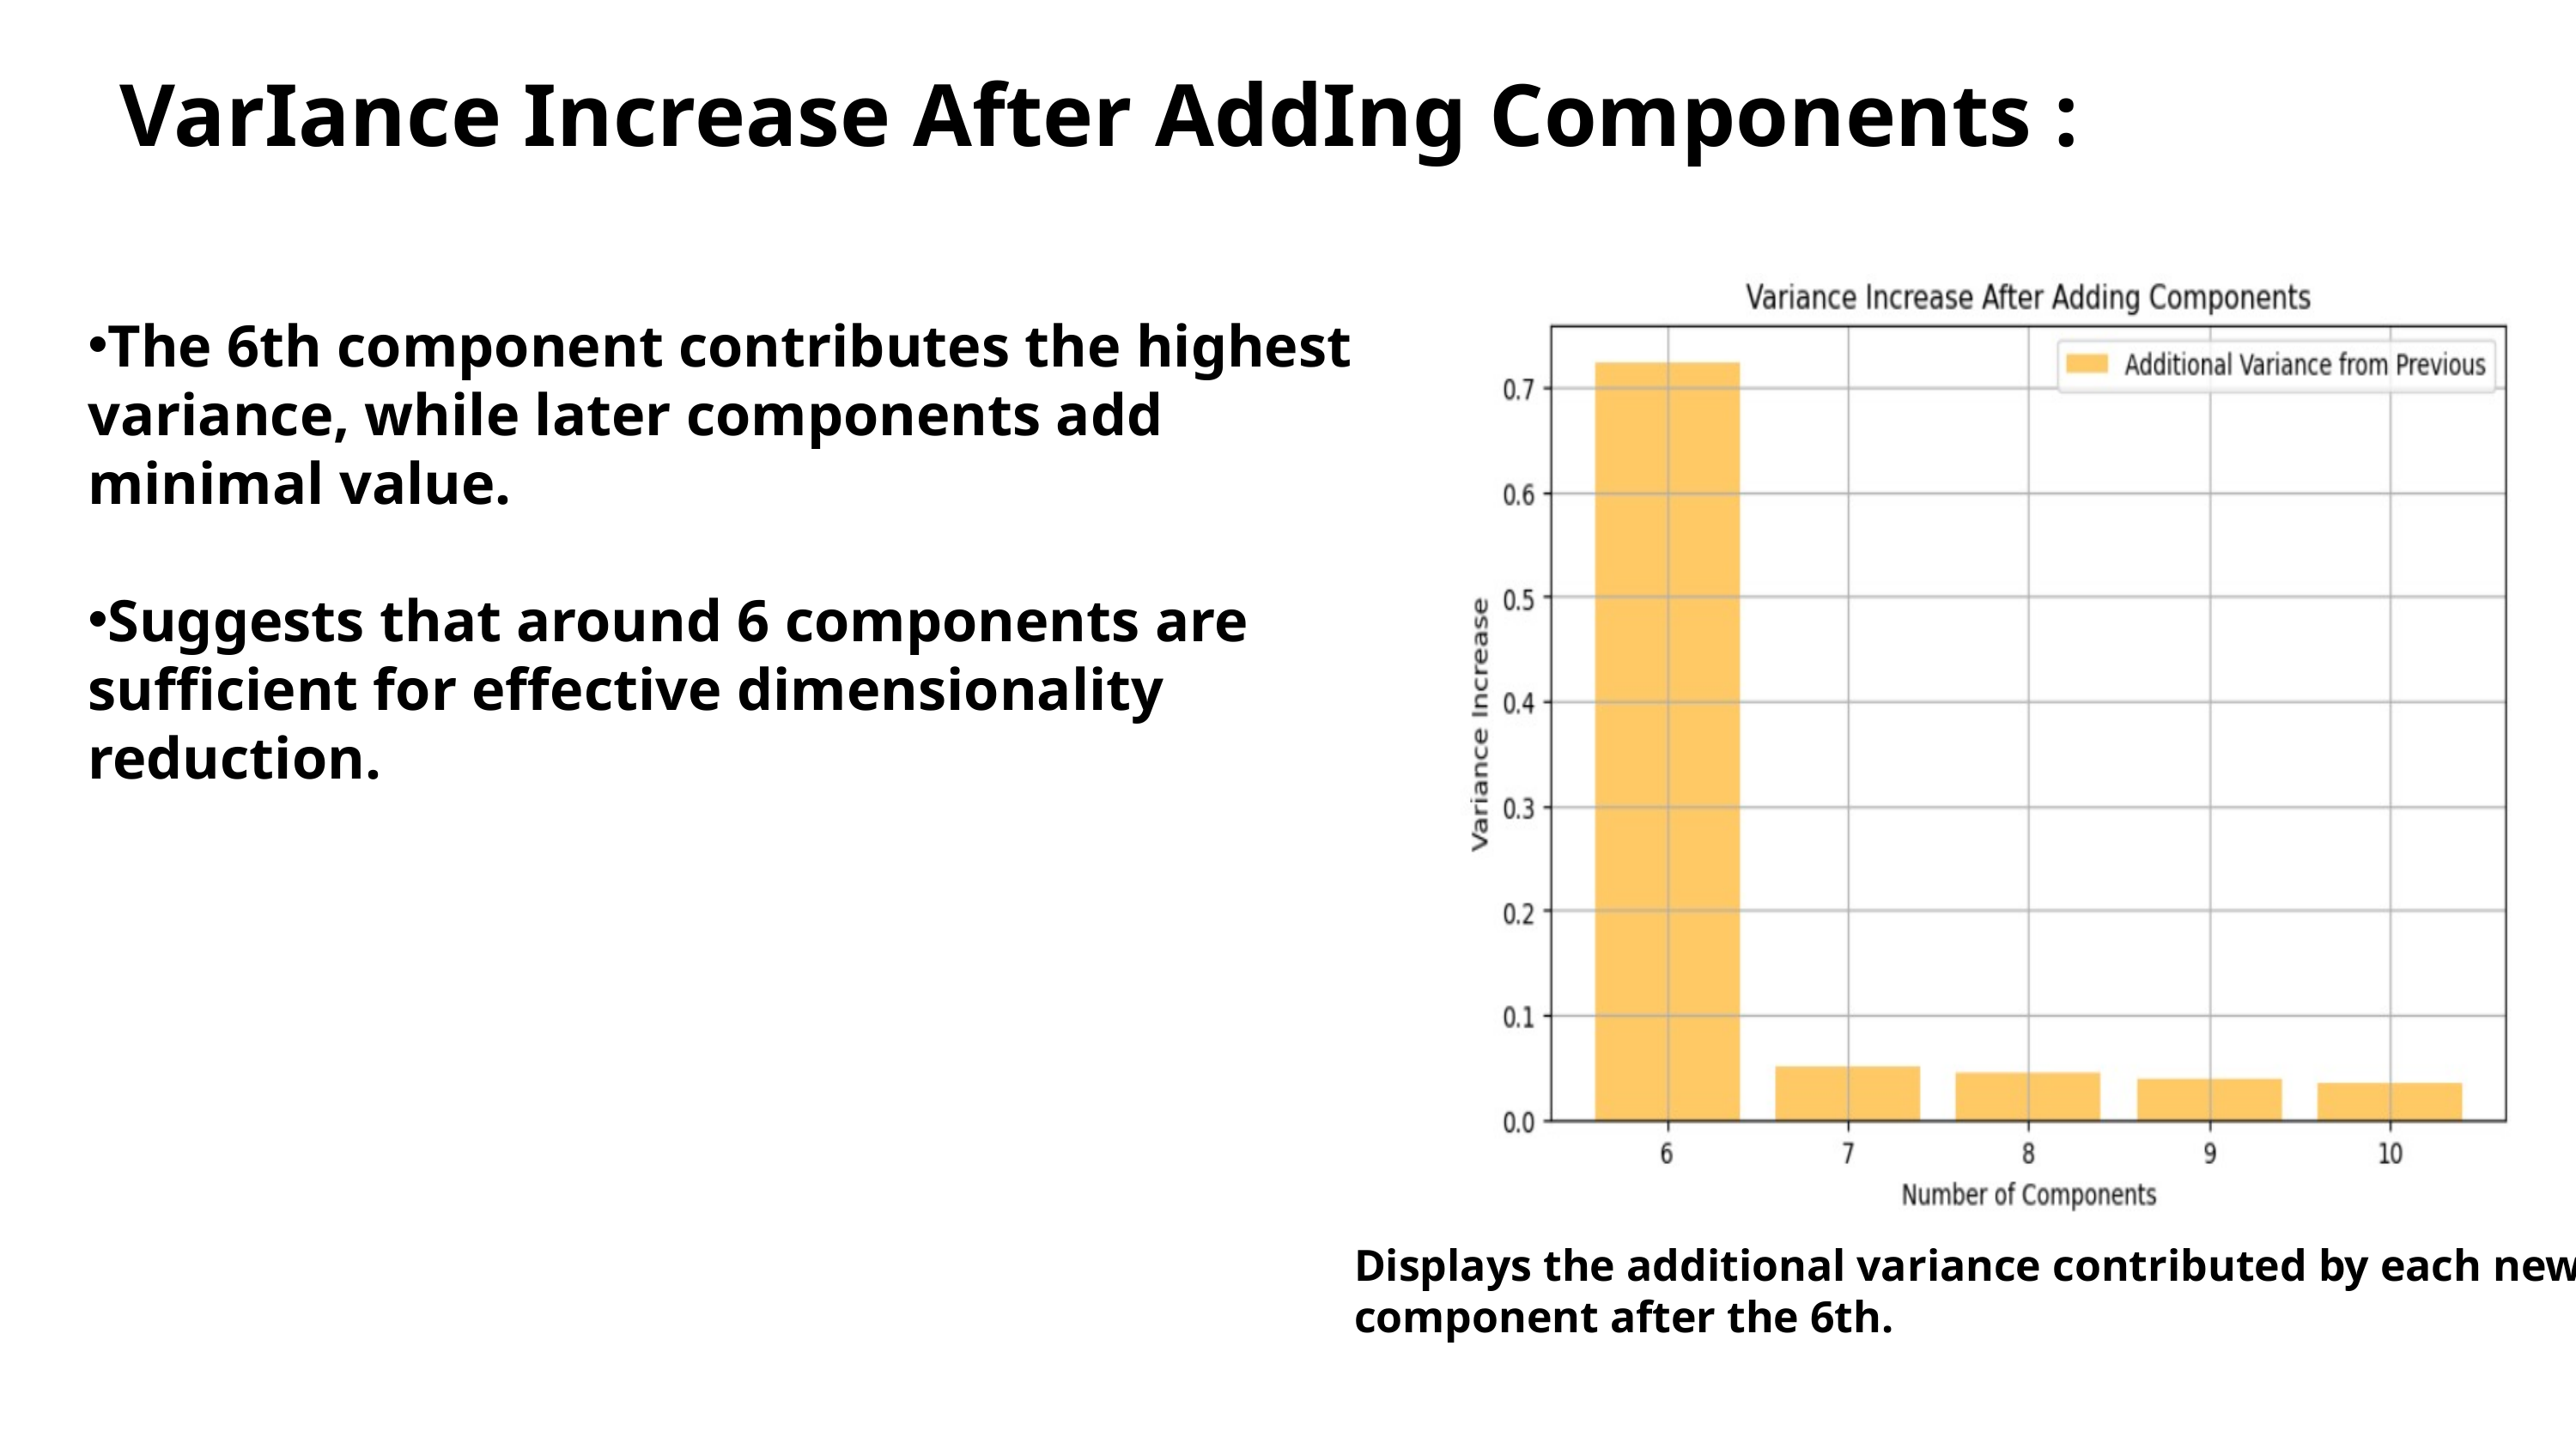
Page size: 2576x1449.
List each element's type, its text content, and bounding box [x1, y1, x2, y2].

picture [1394, 273, 2522, 1233]
text_box Displays the additional variance contributed by each new component after the 6th. [1341, 1231, 2576, 1348]
text_box The 6th component contributes the highest variance, while later components add minimal value. Suggests that around 6 components are sufficient for effective dimensionality reduction. [75, 303, 1390, 797]
text_box VarIance Increase After AddIng Components : [106, 53, 2139, 273]
